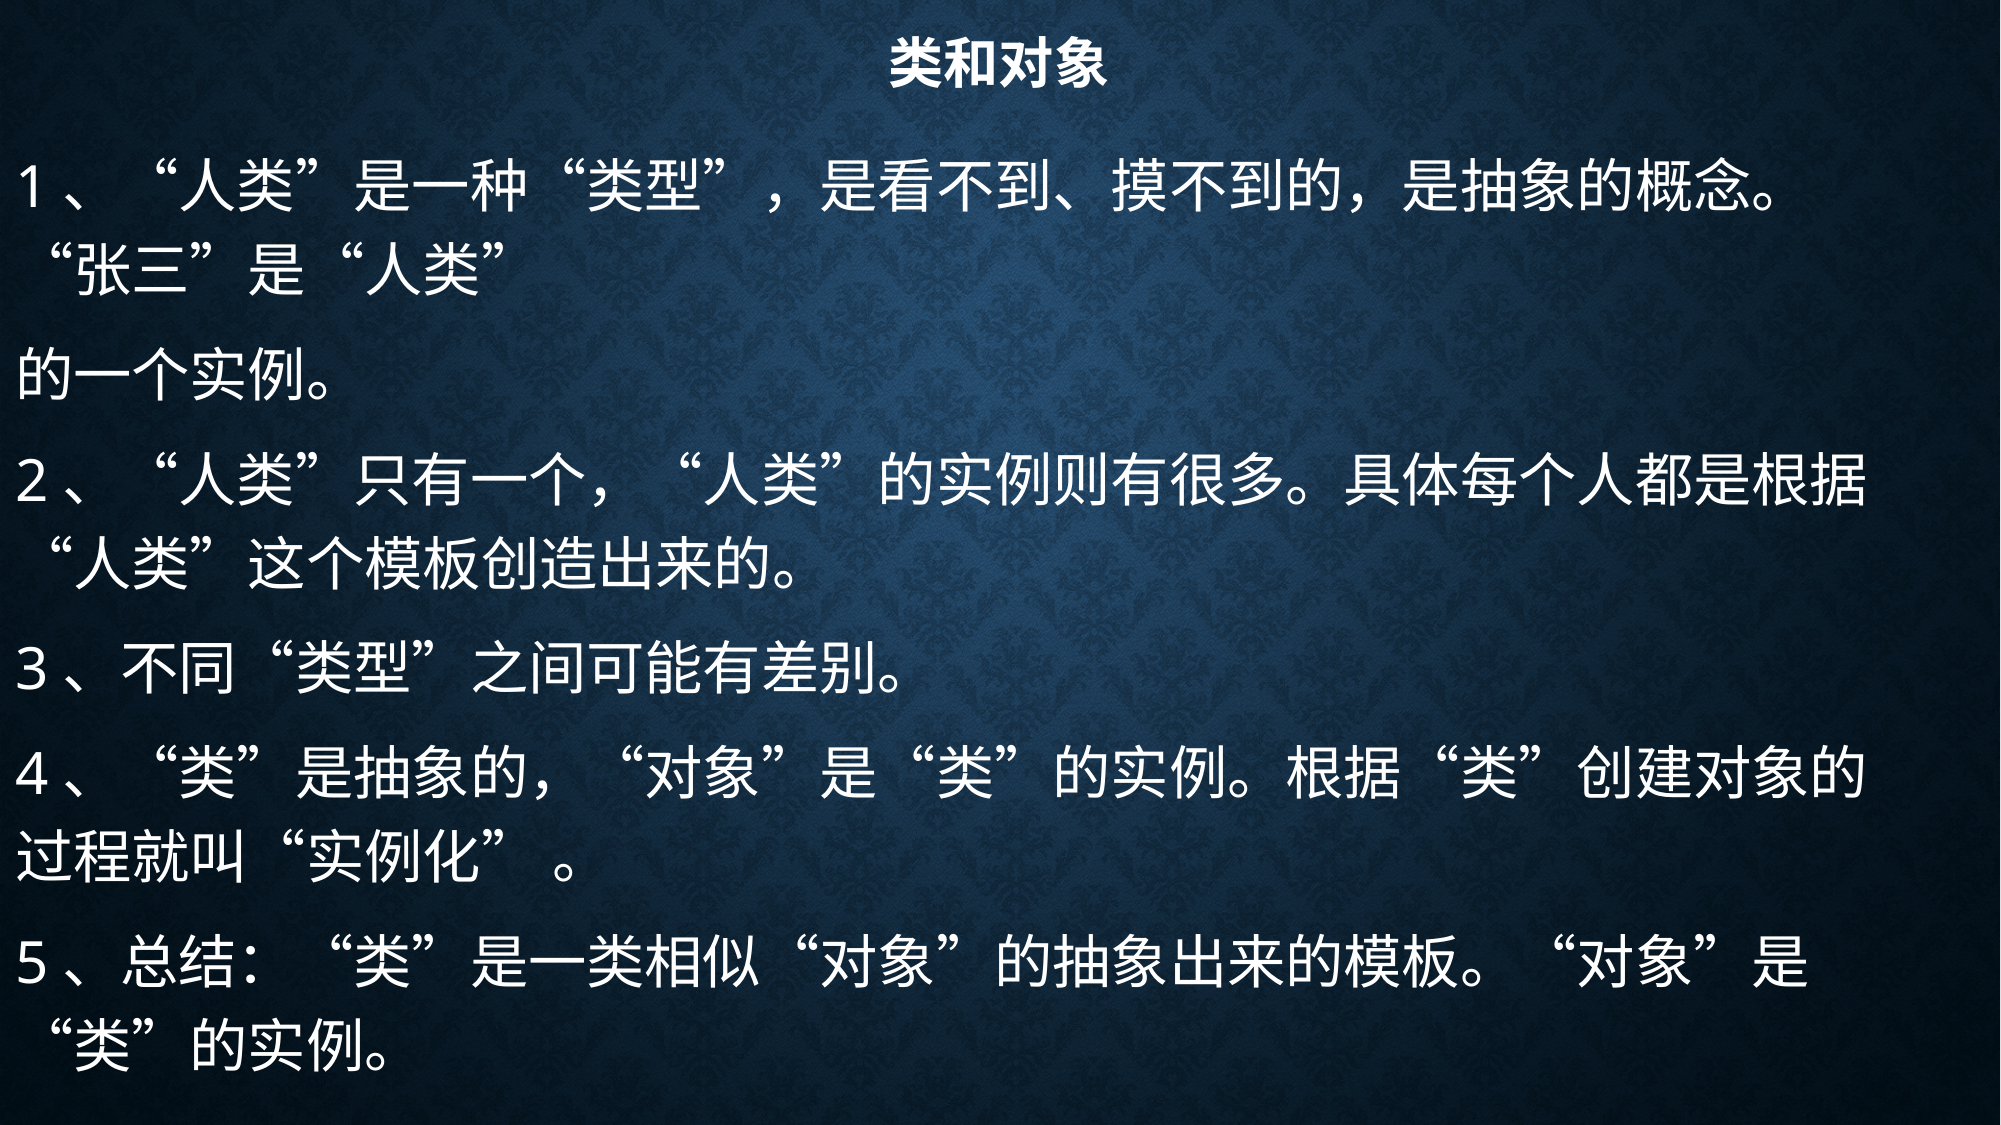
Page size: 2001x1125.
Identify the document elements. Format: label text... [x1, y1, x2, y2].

list 1、“人类”是一种“类型”，是看不到、摸不到的，是抽象的概念。“张三”是“人类” 的一个实例。 2、“人类”只有一个，“人类”的实例则有很多。具体每个人都是根据“人类”这个模板创造出来的。 3、不同“类型”之间可能有差别。 4、“类”是抽象的，“对象”是“类”的实例。根据“类”创建对象的过程就叫“实例化” 。 5、总结：“类”是一类相似“对象”的抽象出来的模板。“对象”是“类”的实例。 [0, 127, 1939, 1098]
title 类和对象 [149, 27, 1849, 103]
